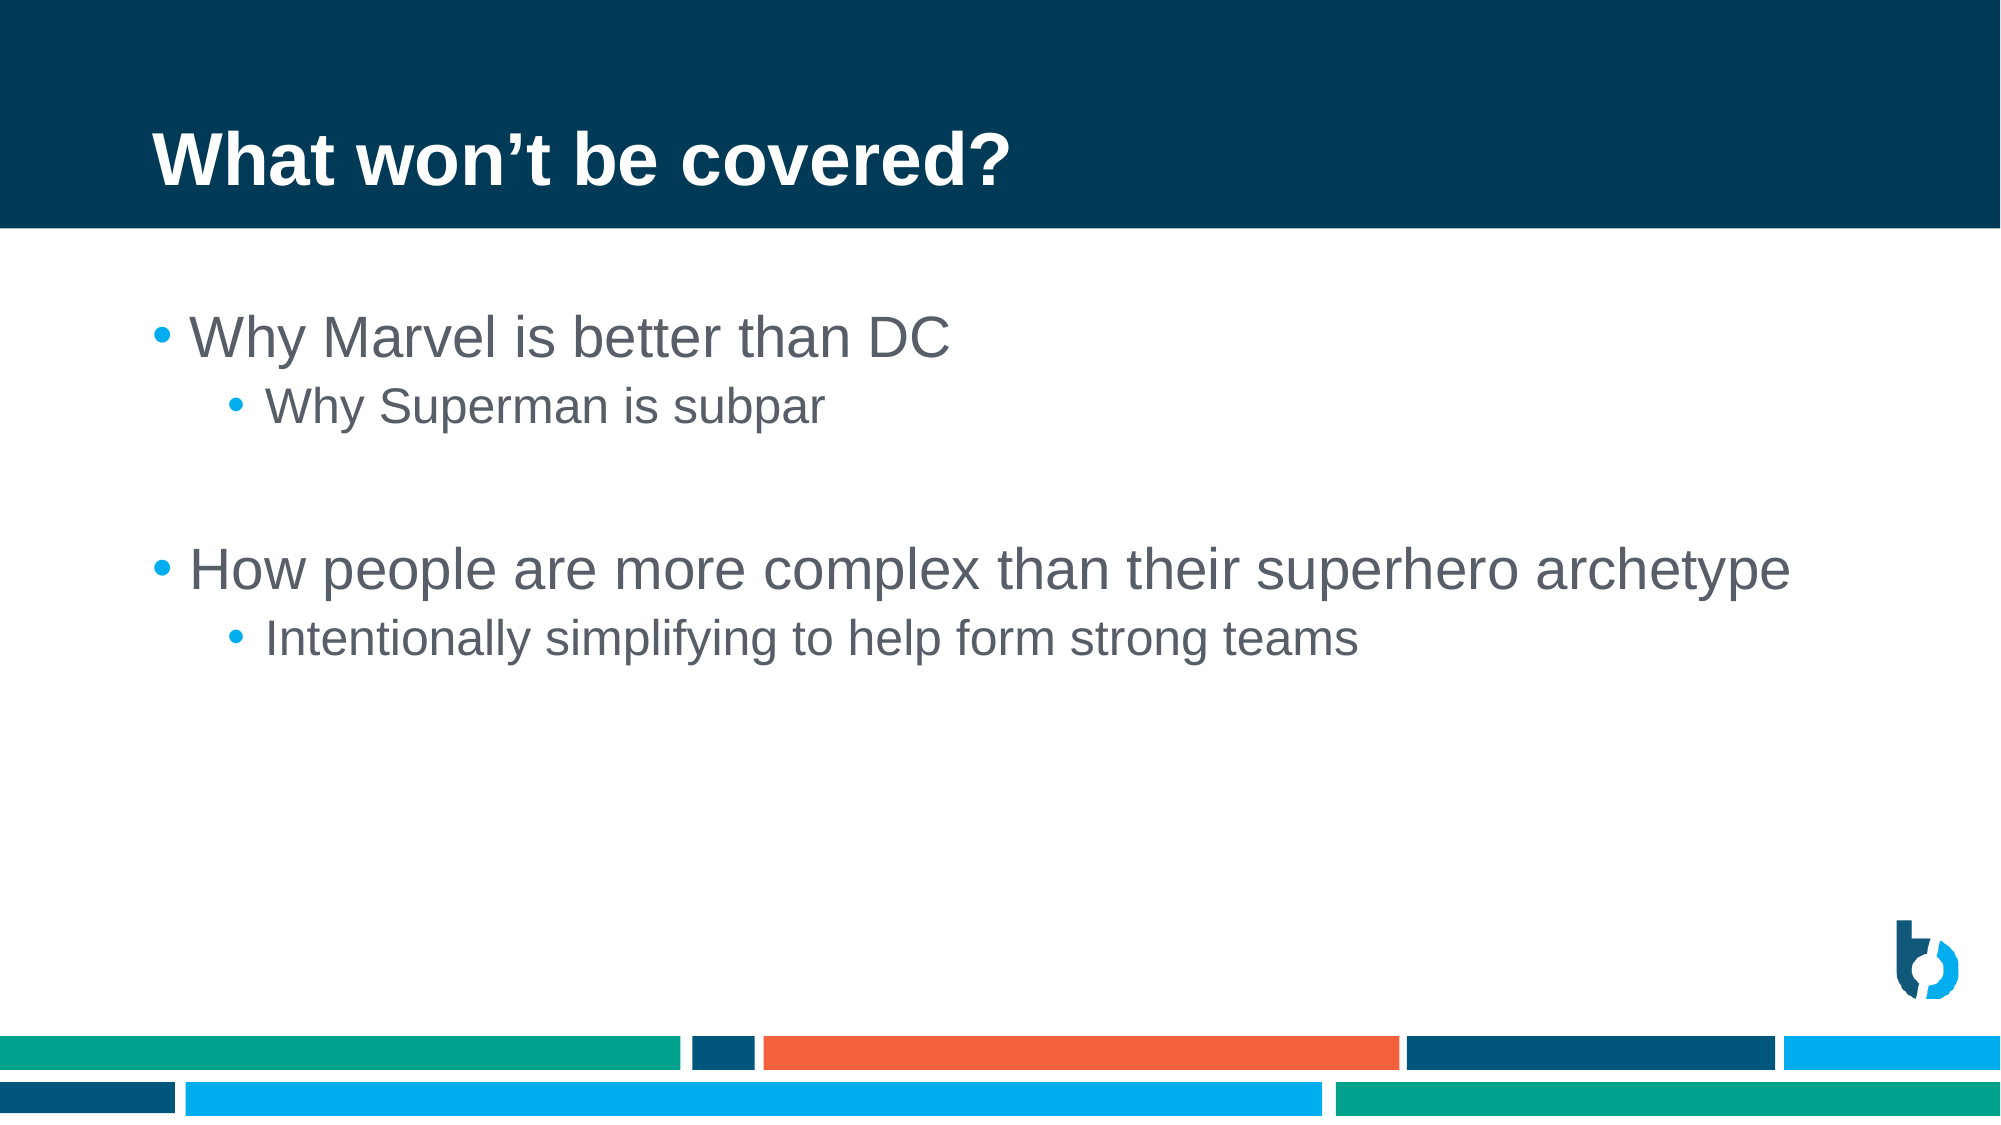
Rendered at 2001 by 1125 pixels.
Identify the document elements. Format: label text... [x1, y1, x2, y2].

title What won’t be covered? [137, 123, 1863, 200]
list Why Marvel is better than DC Why Superman is subpar How people are more complex than their superhero archetype Intentionally simplifying to help form strong teams [137, 299, 1863, 882]
